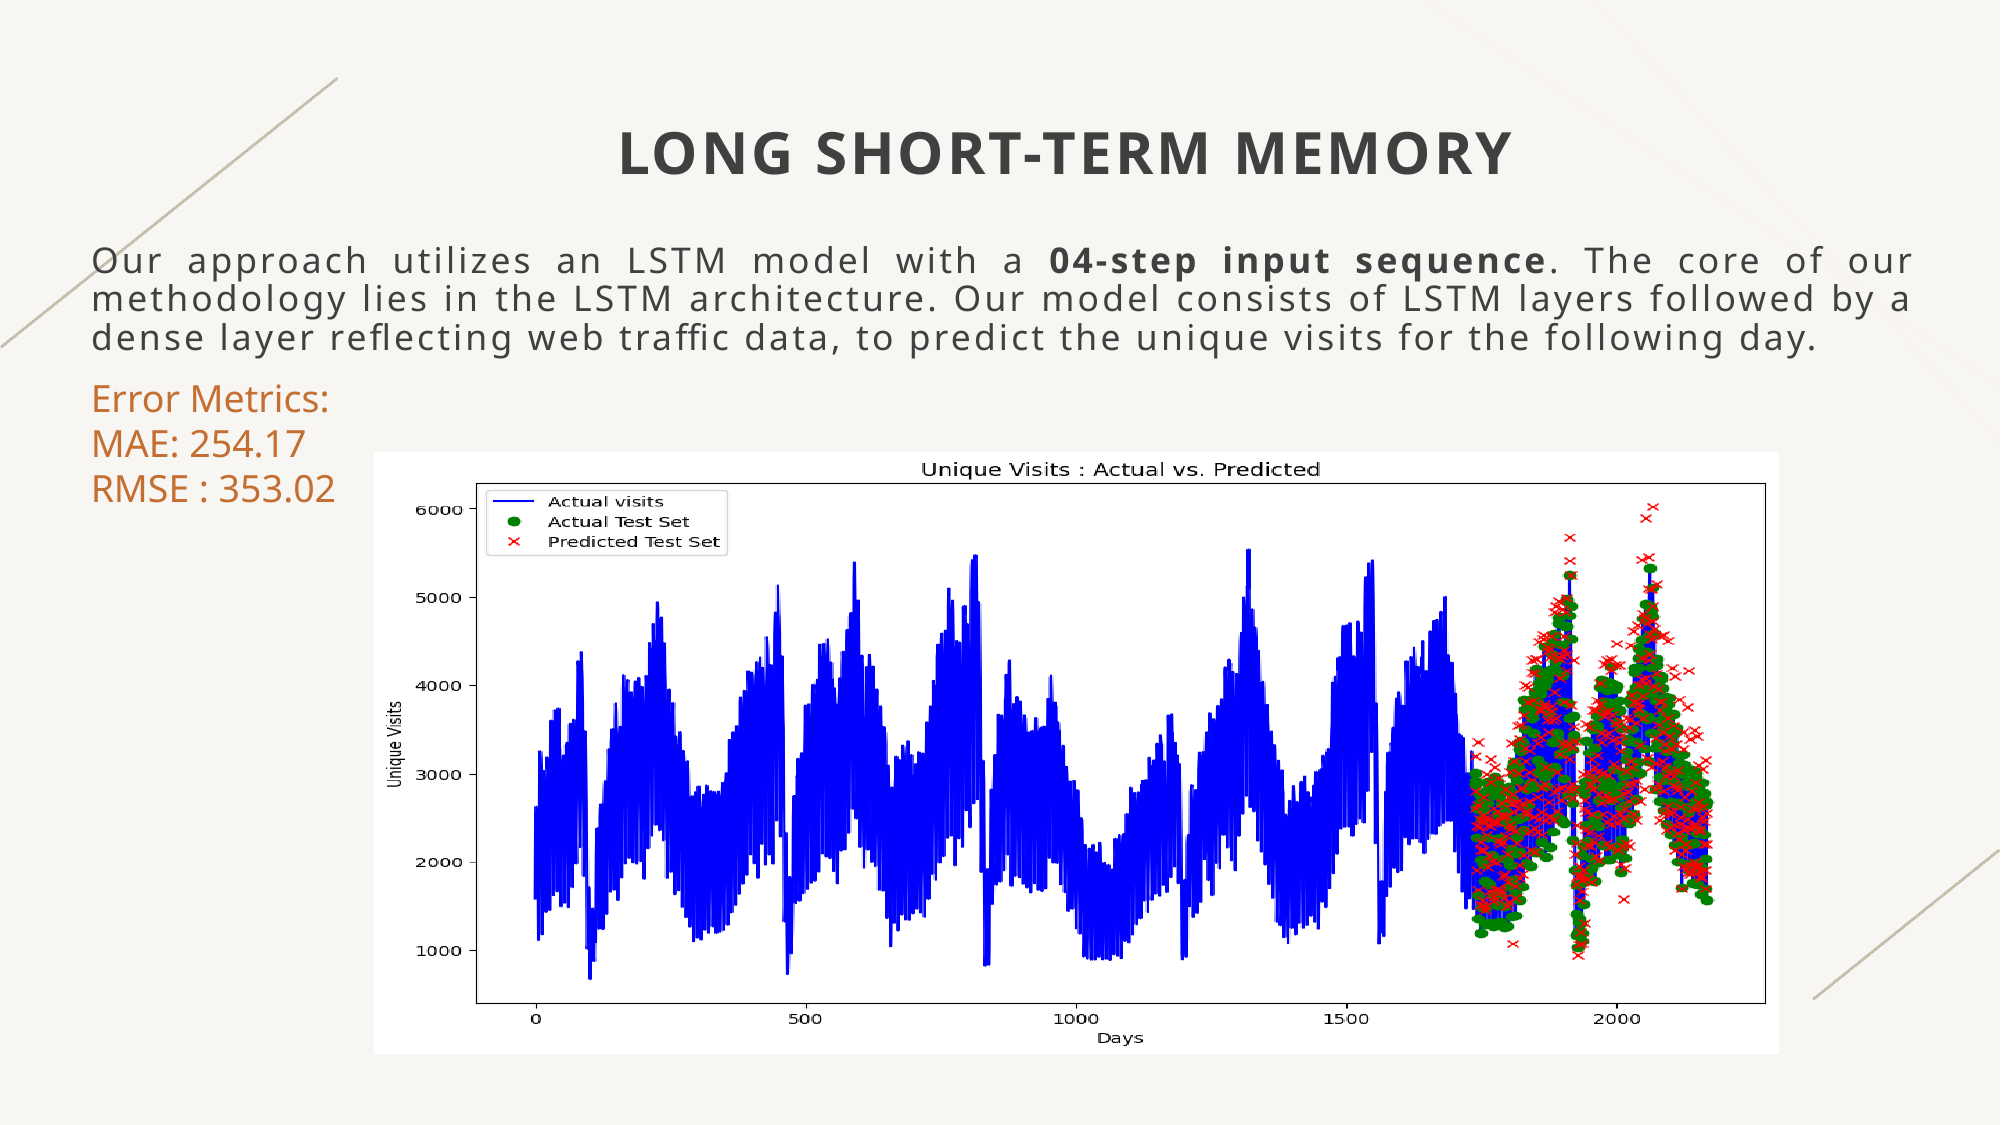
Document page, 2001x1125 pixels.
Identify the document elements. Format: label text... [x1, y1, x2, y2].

picture [374, 452, 1780, 1054]
list Our approach utilizes an LSTM model with a 04-step input sequence. The core of our methodology lies in the LSTM architecture. Our model consists of LSTM layers followed by a dense layer reflecting web traffic data, to predict the unique visits for the following day. [76, 235, 1931, 453]
text_box Error Metrics: MAE: 254.17 RMSE : 353.02 [76, 367, 1000, 563]
picture [0, 77, 338, 348]
picture [1812, 849, 2000, 1000]
title LONG SHORT-TERM MEMORY [374, 46, 1756, 235]
